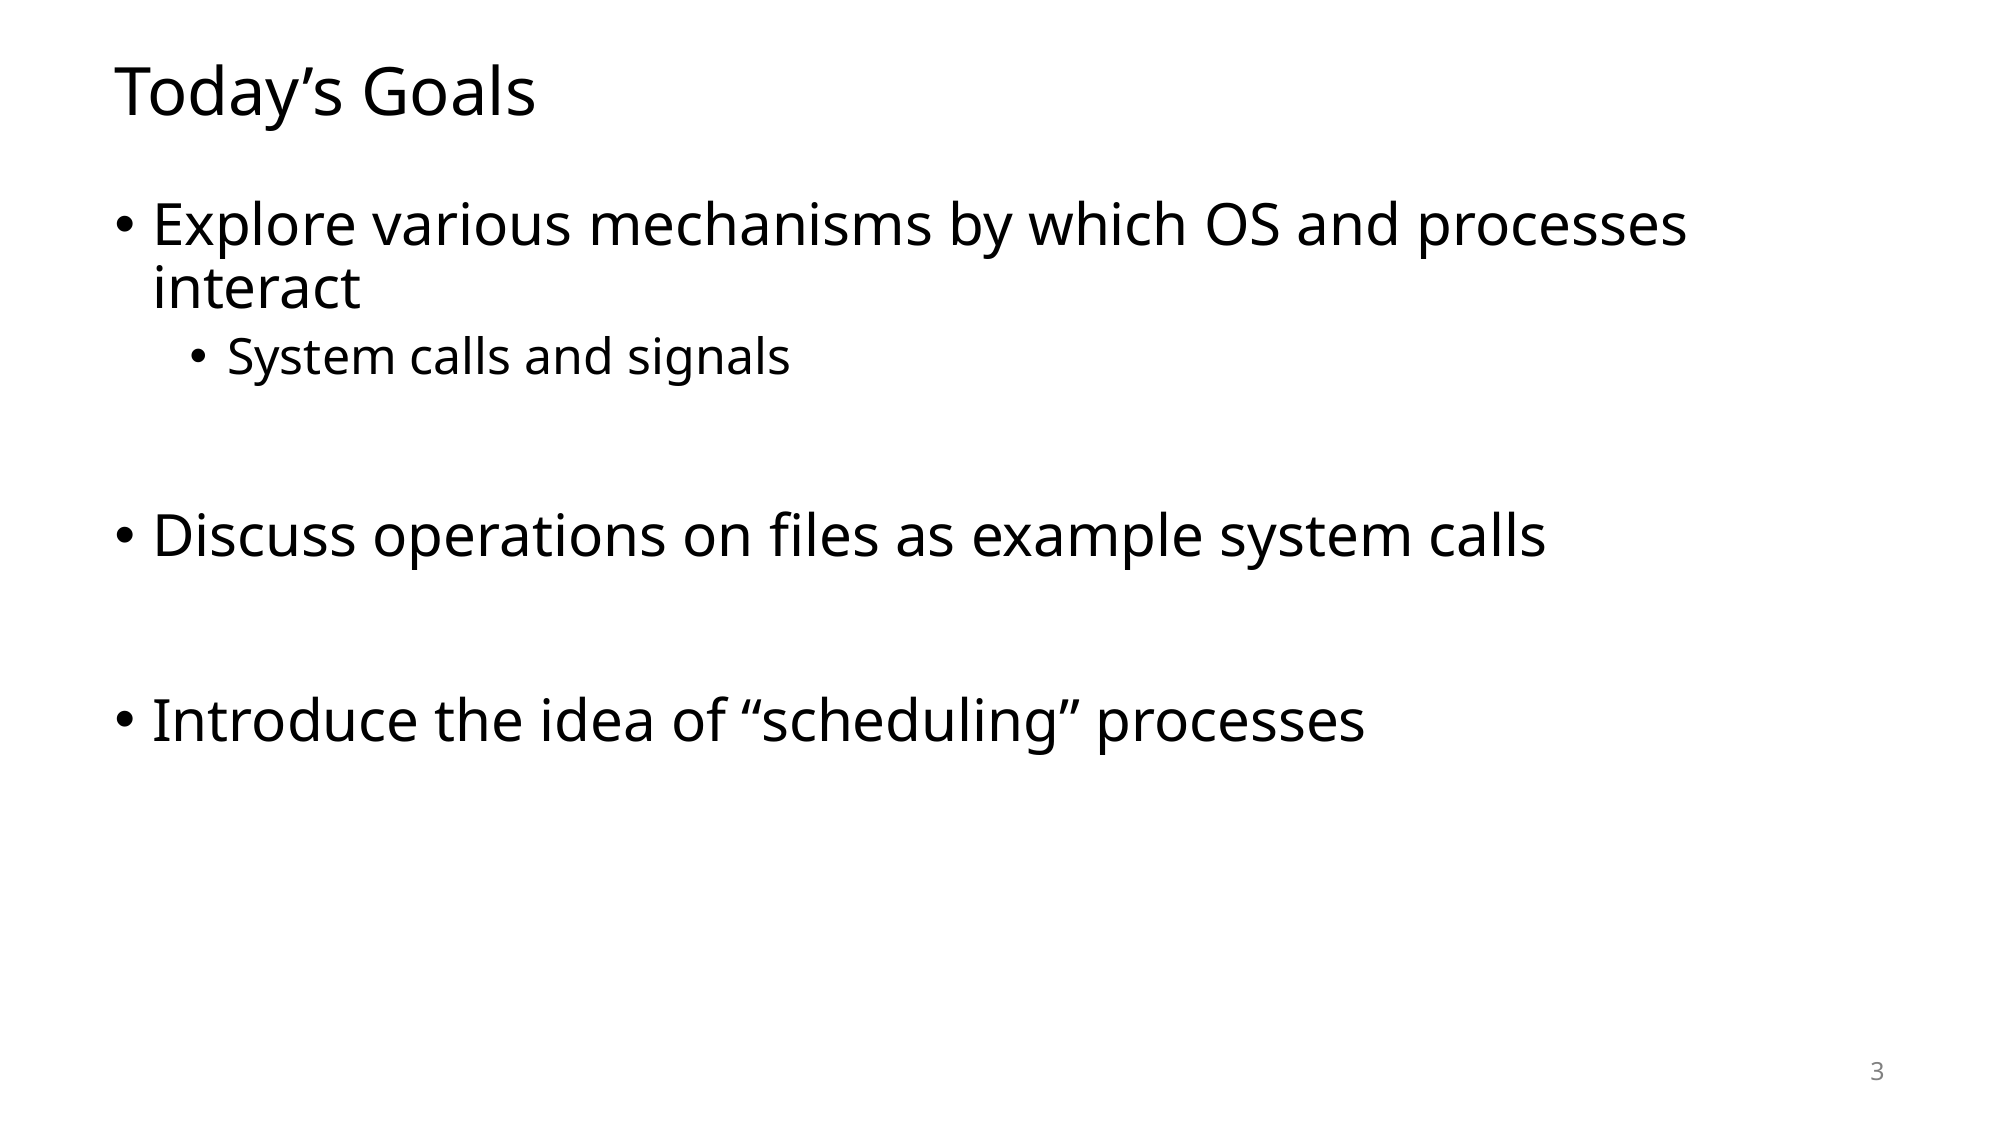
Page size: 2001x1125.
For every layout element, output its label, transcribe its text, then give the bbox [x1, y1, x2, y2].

slide_number 3 [1749, 1042, 1900, 1103]
title Today’s Goals [99, 37, 1900, 150]
list Explore various mechanisms by which OS and processes interact System calls and signals Discuss operations on files as example system calls Introduce the idea of “scheduling” processes [99, 187, 1900, 1013]
